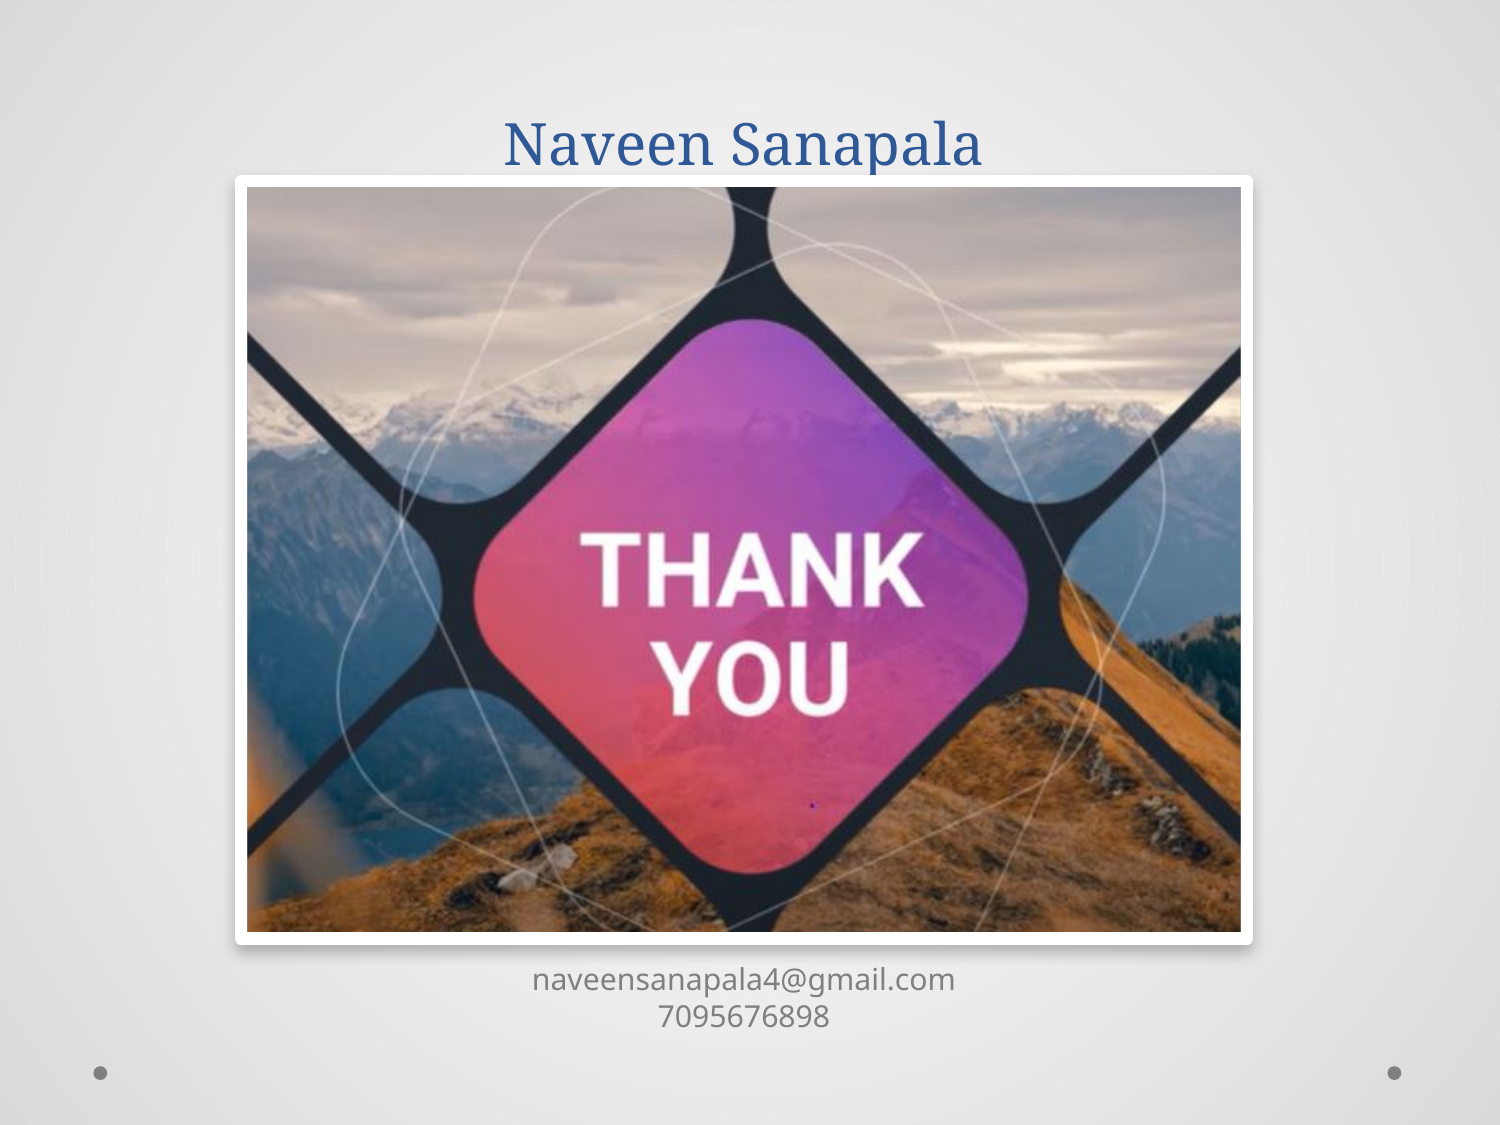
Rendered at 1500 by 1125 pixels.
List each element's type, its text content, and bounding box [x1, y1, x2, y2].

title Naveen Sanapala [275, 37, 1213, 174]
list naveensanapala4@gmail.com 7095676898 [275, 953, 1213, 1041]
picture [247, 187, 1241, 933]
